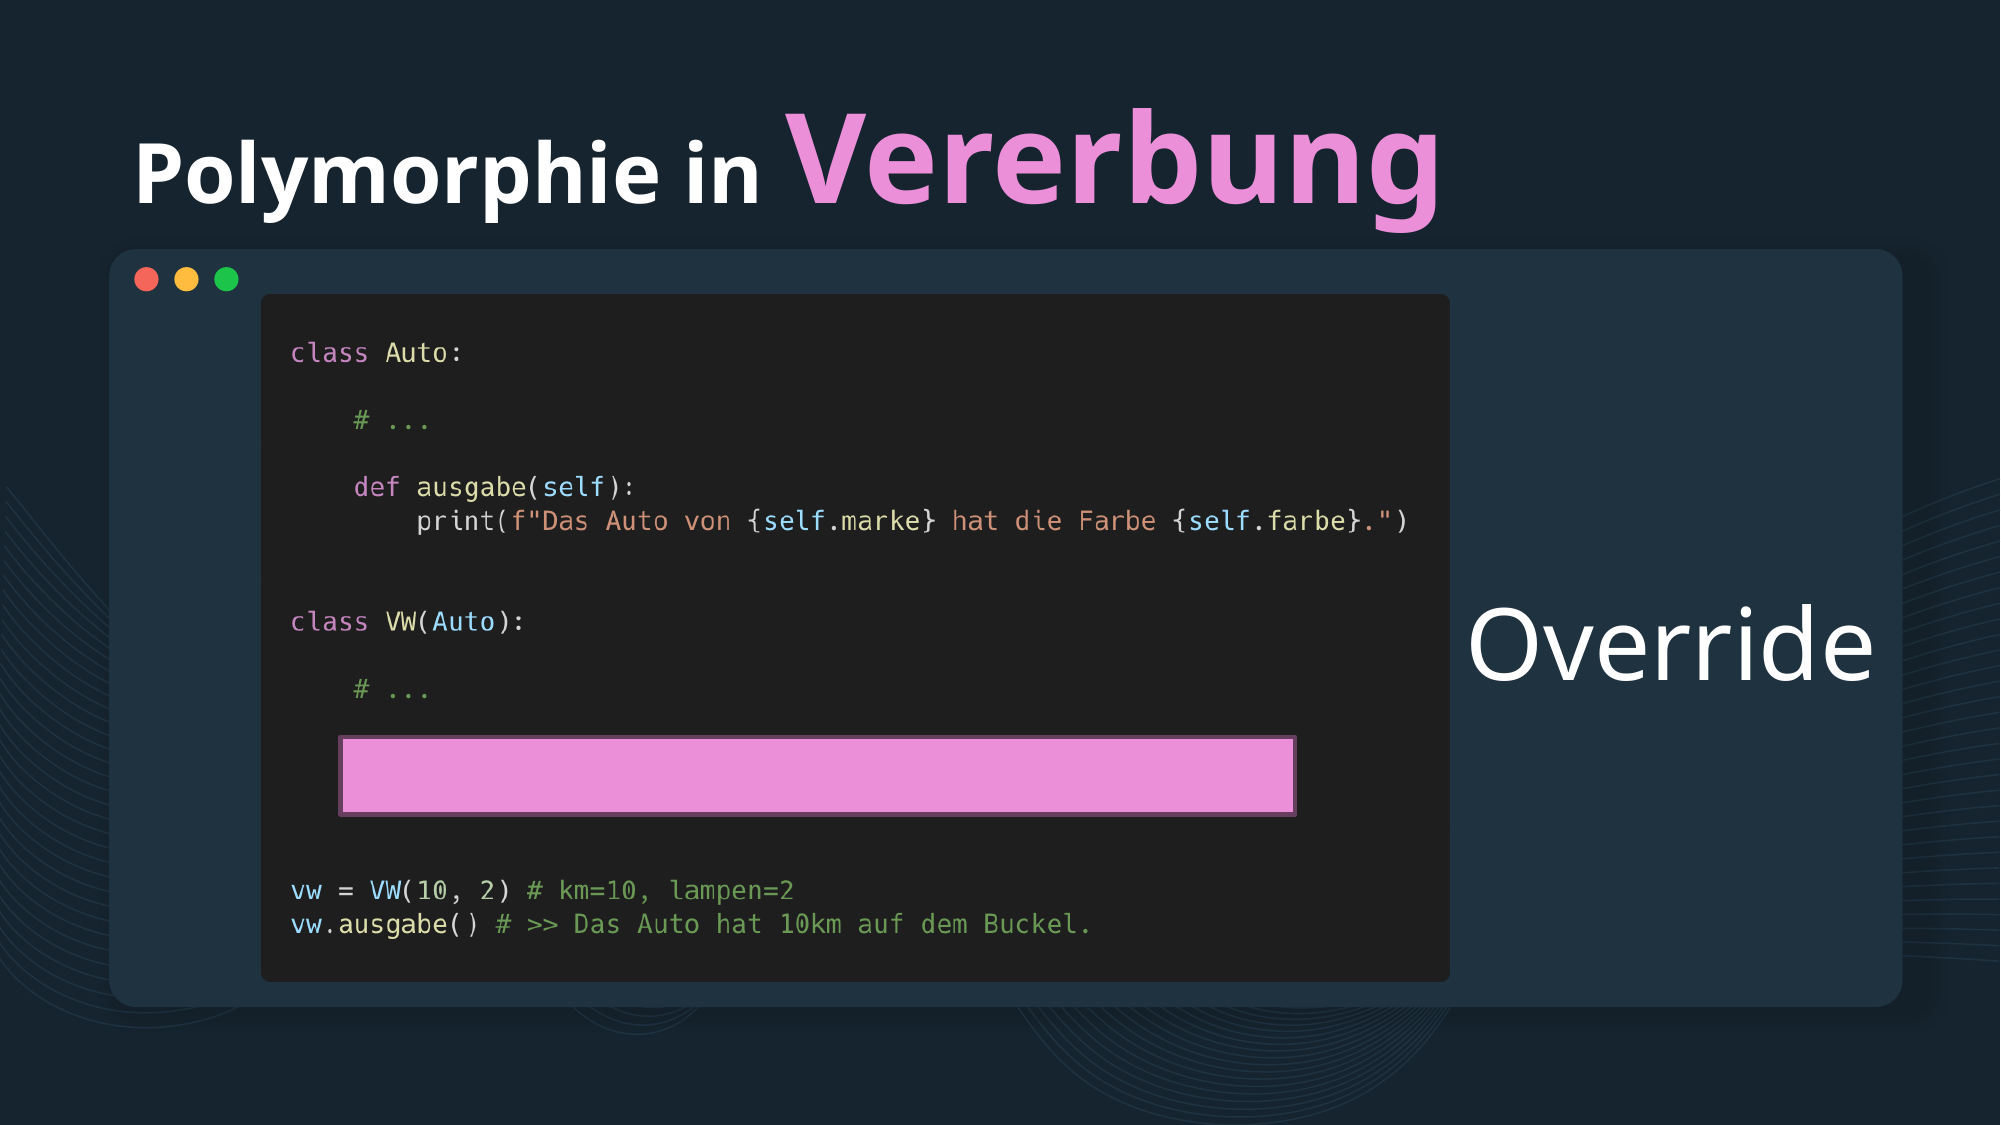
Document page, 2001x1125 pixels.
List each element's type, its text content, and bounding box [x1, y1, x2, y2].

picture [217, 248, 1493, 1026]
title Polymorphie in Vererbung [112, 58, 1713, 185]
text_box Override [1498, 573, 1892, 709]
